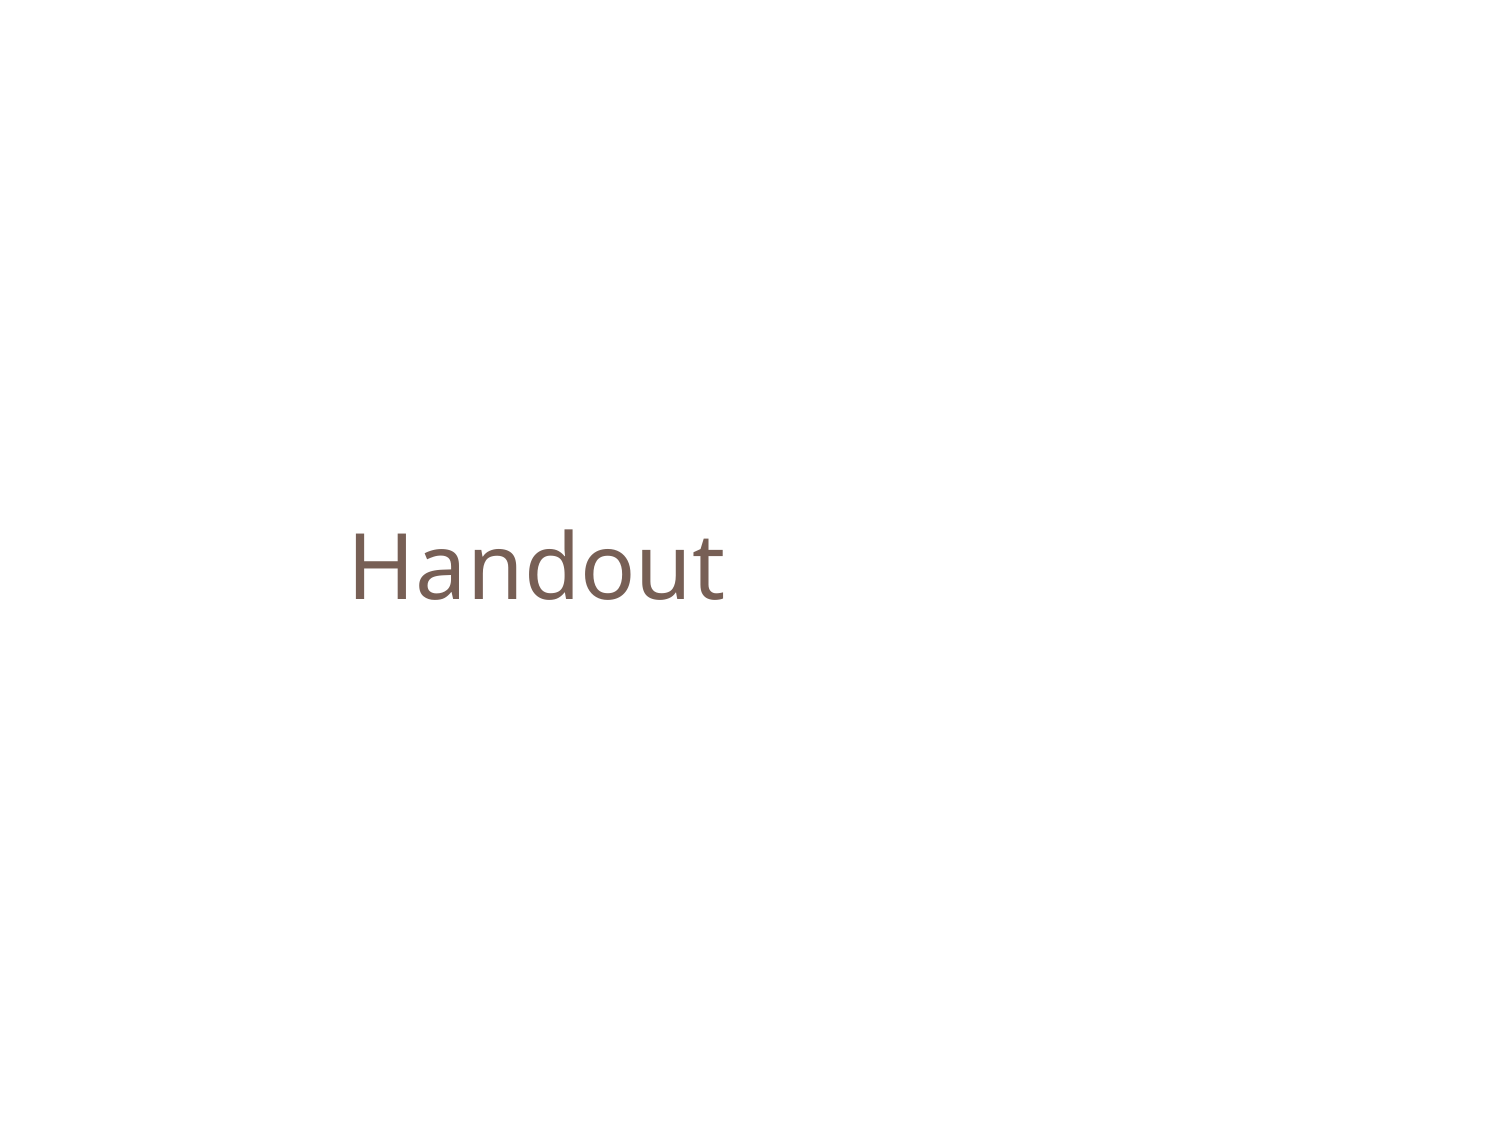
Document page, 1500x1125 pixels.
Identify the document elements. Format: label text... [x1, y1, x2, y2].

title Handout [333, 481, 947, 644]
